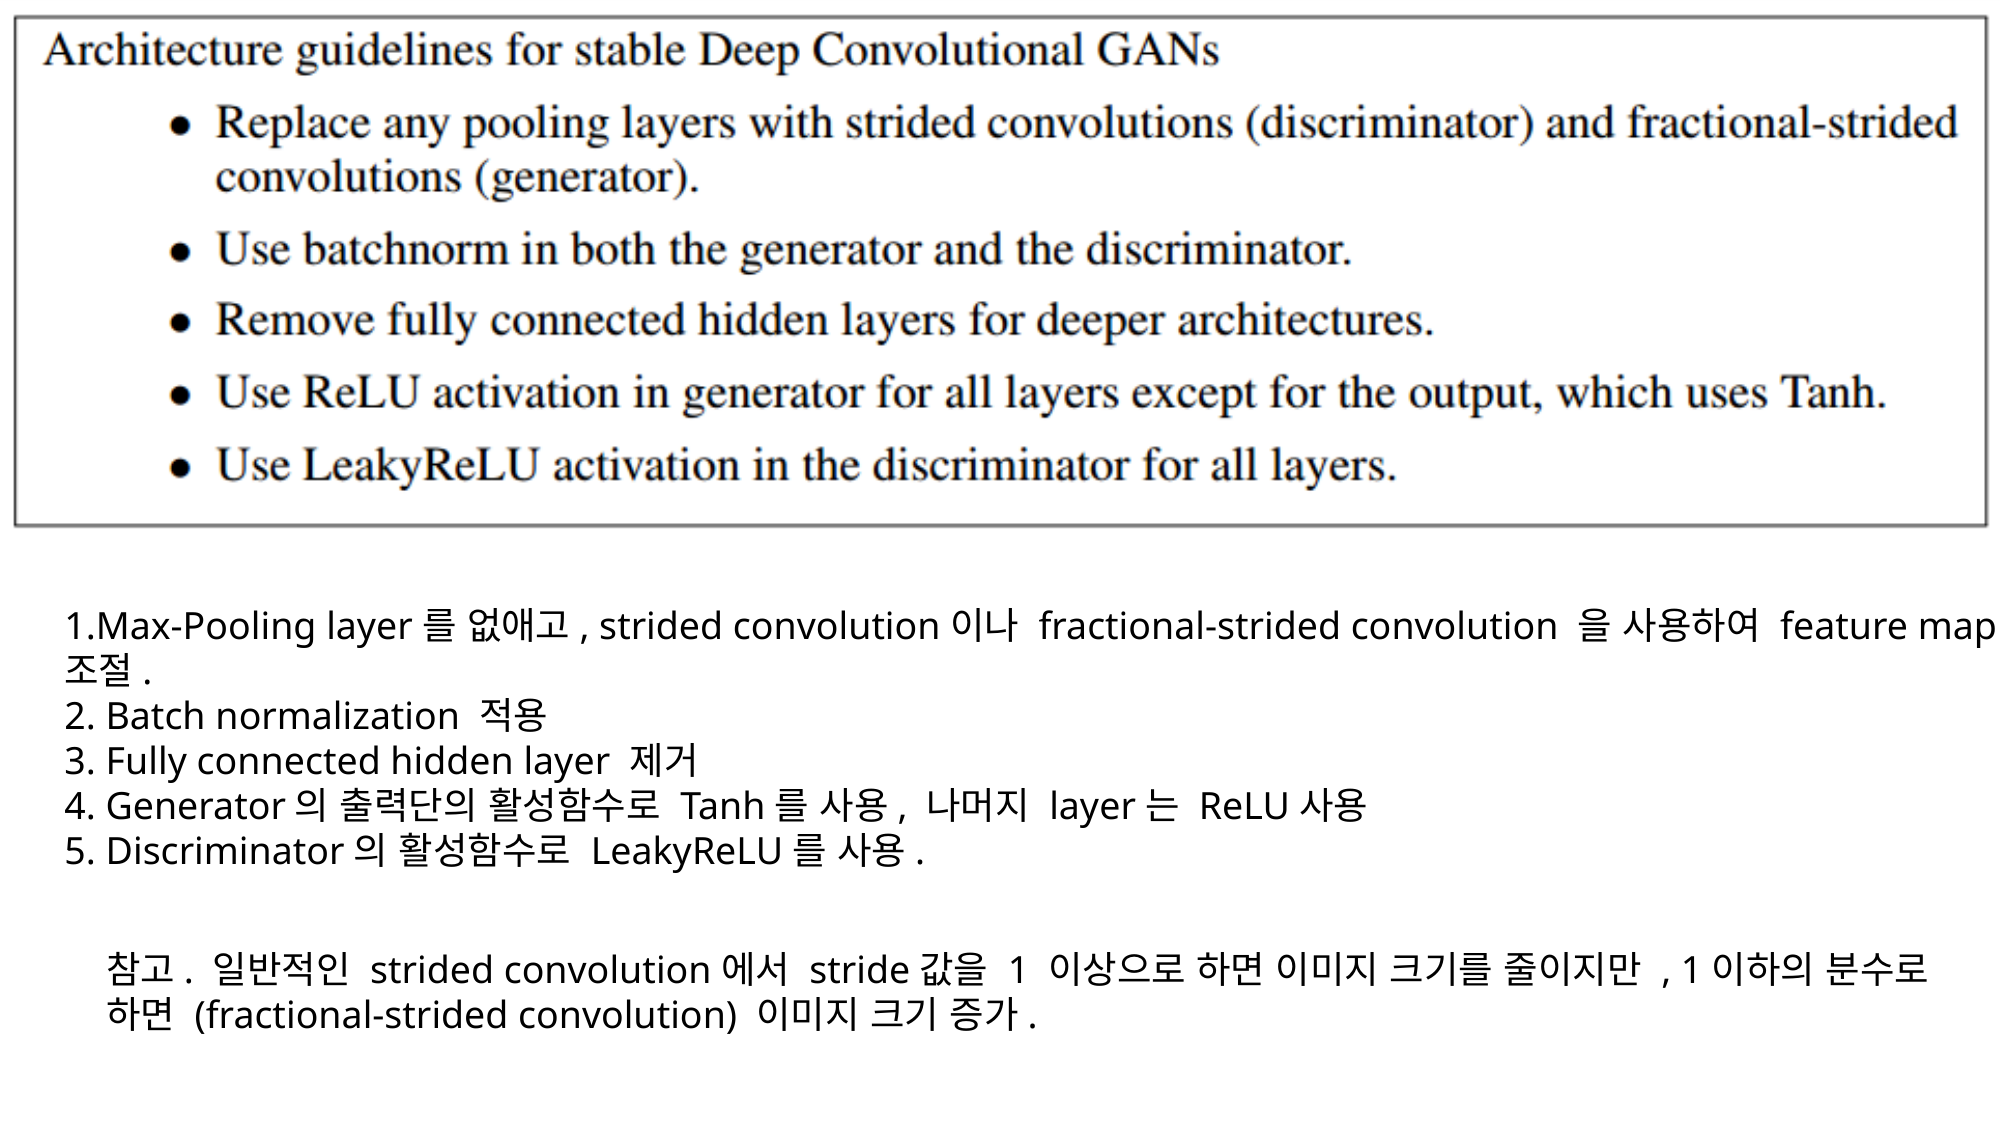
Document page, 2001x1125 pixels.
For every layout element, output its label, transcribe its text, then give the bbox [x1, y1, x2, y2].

text_box 1.Max-Pooling layer를 없애고, strided convolution이나 fractional-strided convolution 을 사용하여 feature map 조절. 2. Batch normalization 적용 3. Fully connected hidden layer 제거 4. Generator의 출력단의 활성함수로 Tanh를 사용, 나머지 layer는 ReLU사용 5. Discriminator의 활성함수로 LeakyReLU를 사용. [49, 594, 2000, 880]
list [0, 0, 2000, 547]
text_box 참고. 일반적인 strided convolution에서 stride값을 1 이상으로 하면 이미지 크기를 줄이지만 , 1이하의 분수로 하면 (fractional-strided convolution) 이미지 크기 증가. [91, 938, 1945, 1043]
